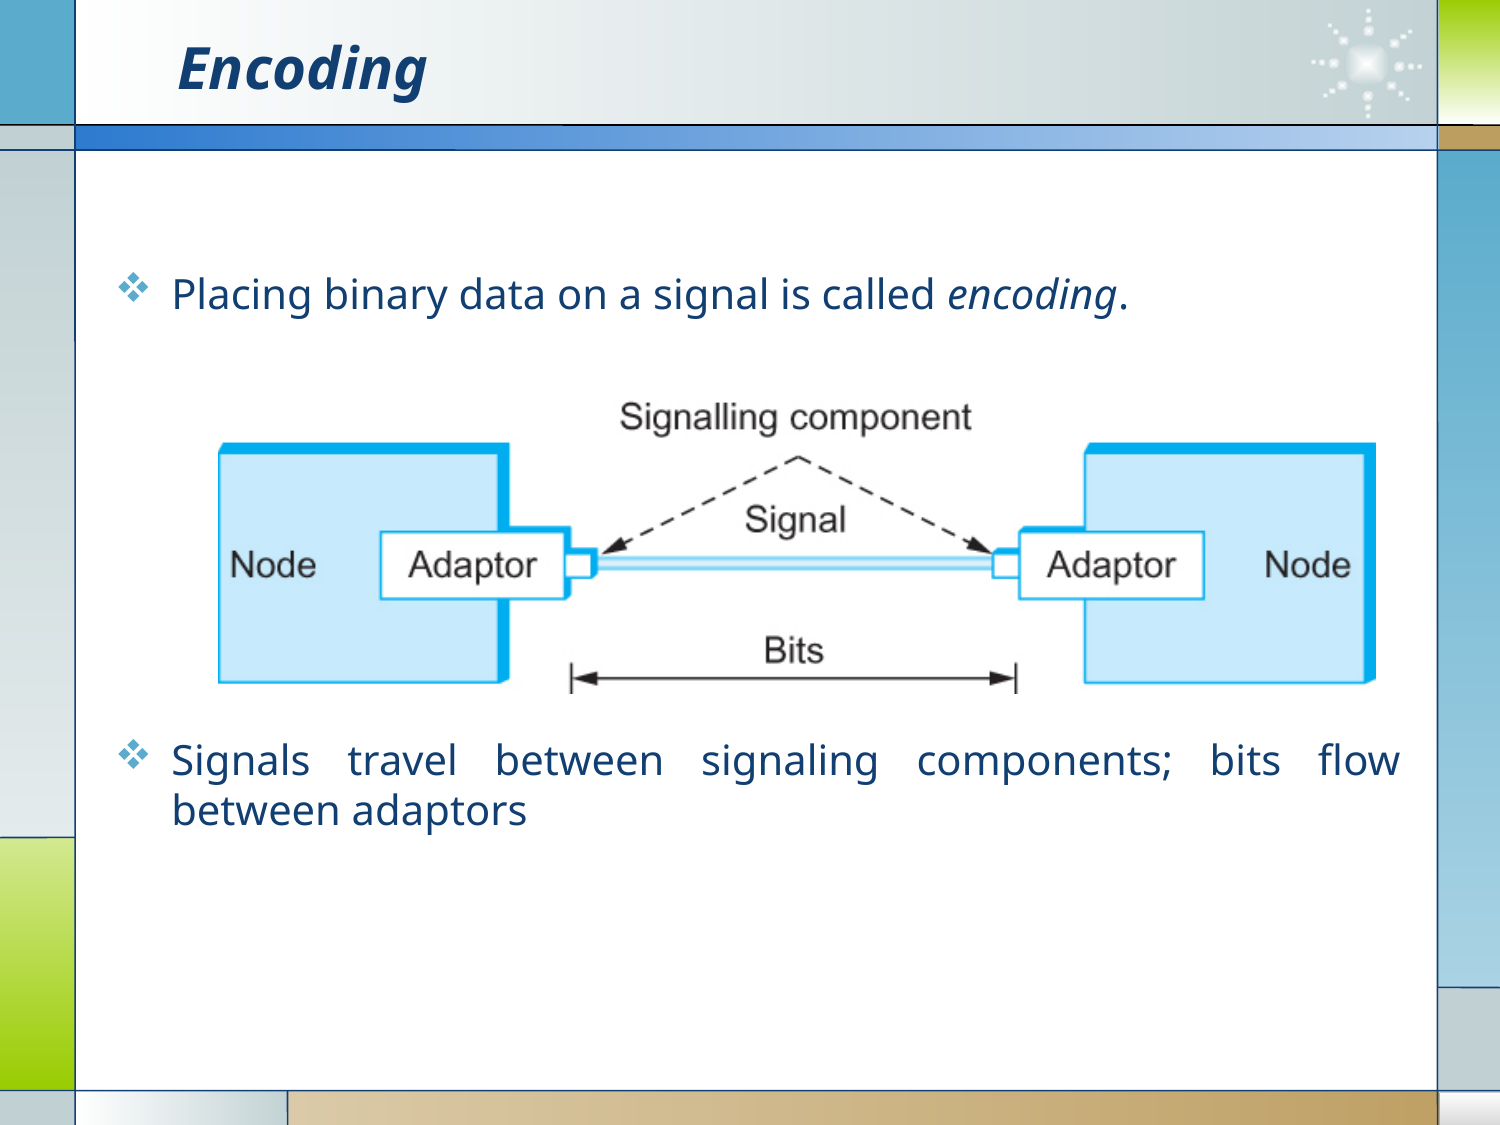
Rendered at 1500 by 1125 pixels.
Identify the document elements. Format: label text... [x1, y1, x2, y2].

title Encoding [162, 19, 1263, 113]
picture [218, 398, 1377, 694]
list Placing binary data on a signal is called encoding. Signals travel between signaling components; bits flow between adaptors [99, 201, 1417, 1010]
